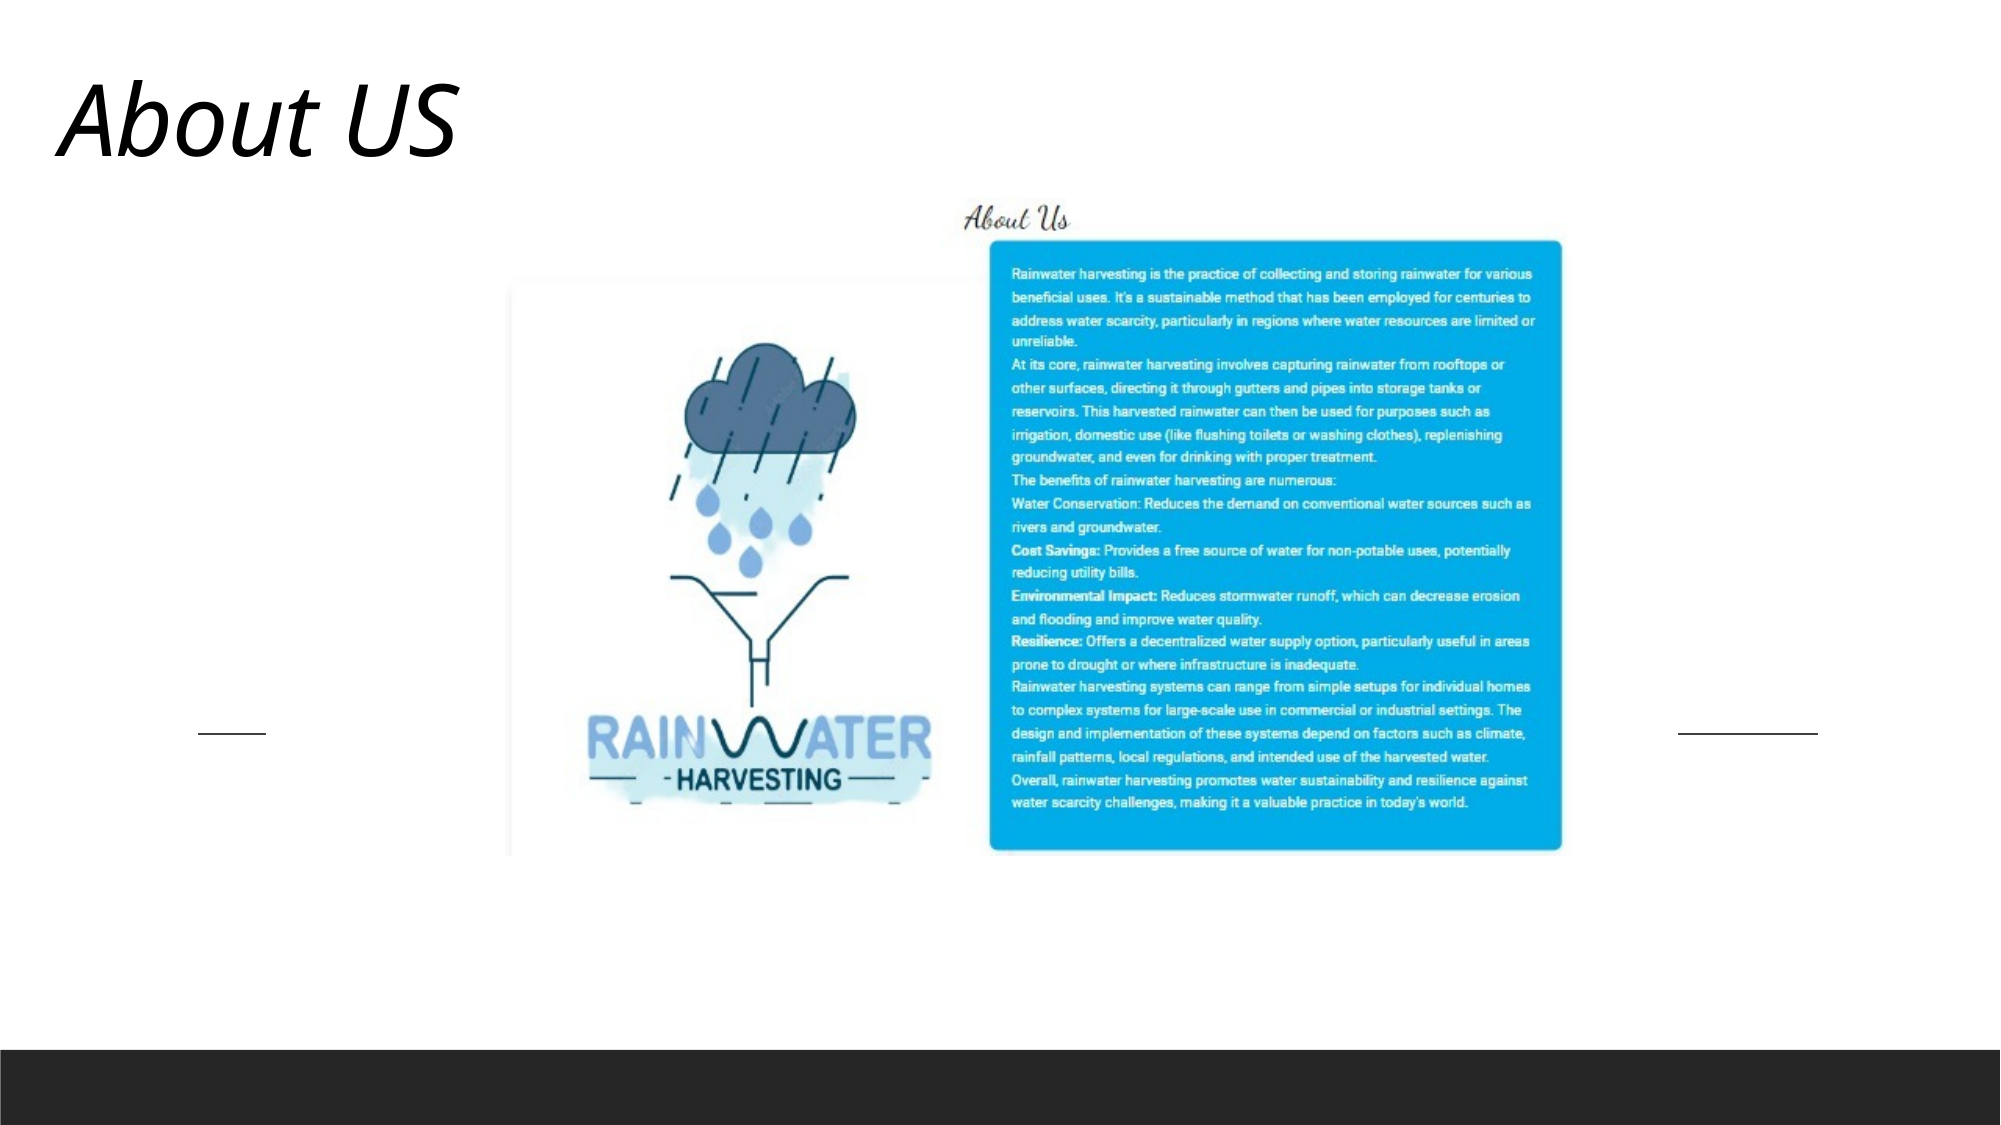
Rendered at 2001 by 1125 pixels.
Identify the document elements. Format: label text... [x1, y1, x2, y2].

title About US PAGE :AB [45, 20, 1696, 229]
picture [265, 172, 1678, 857]
